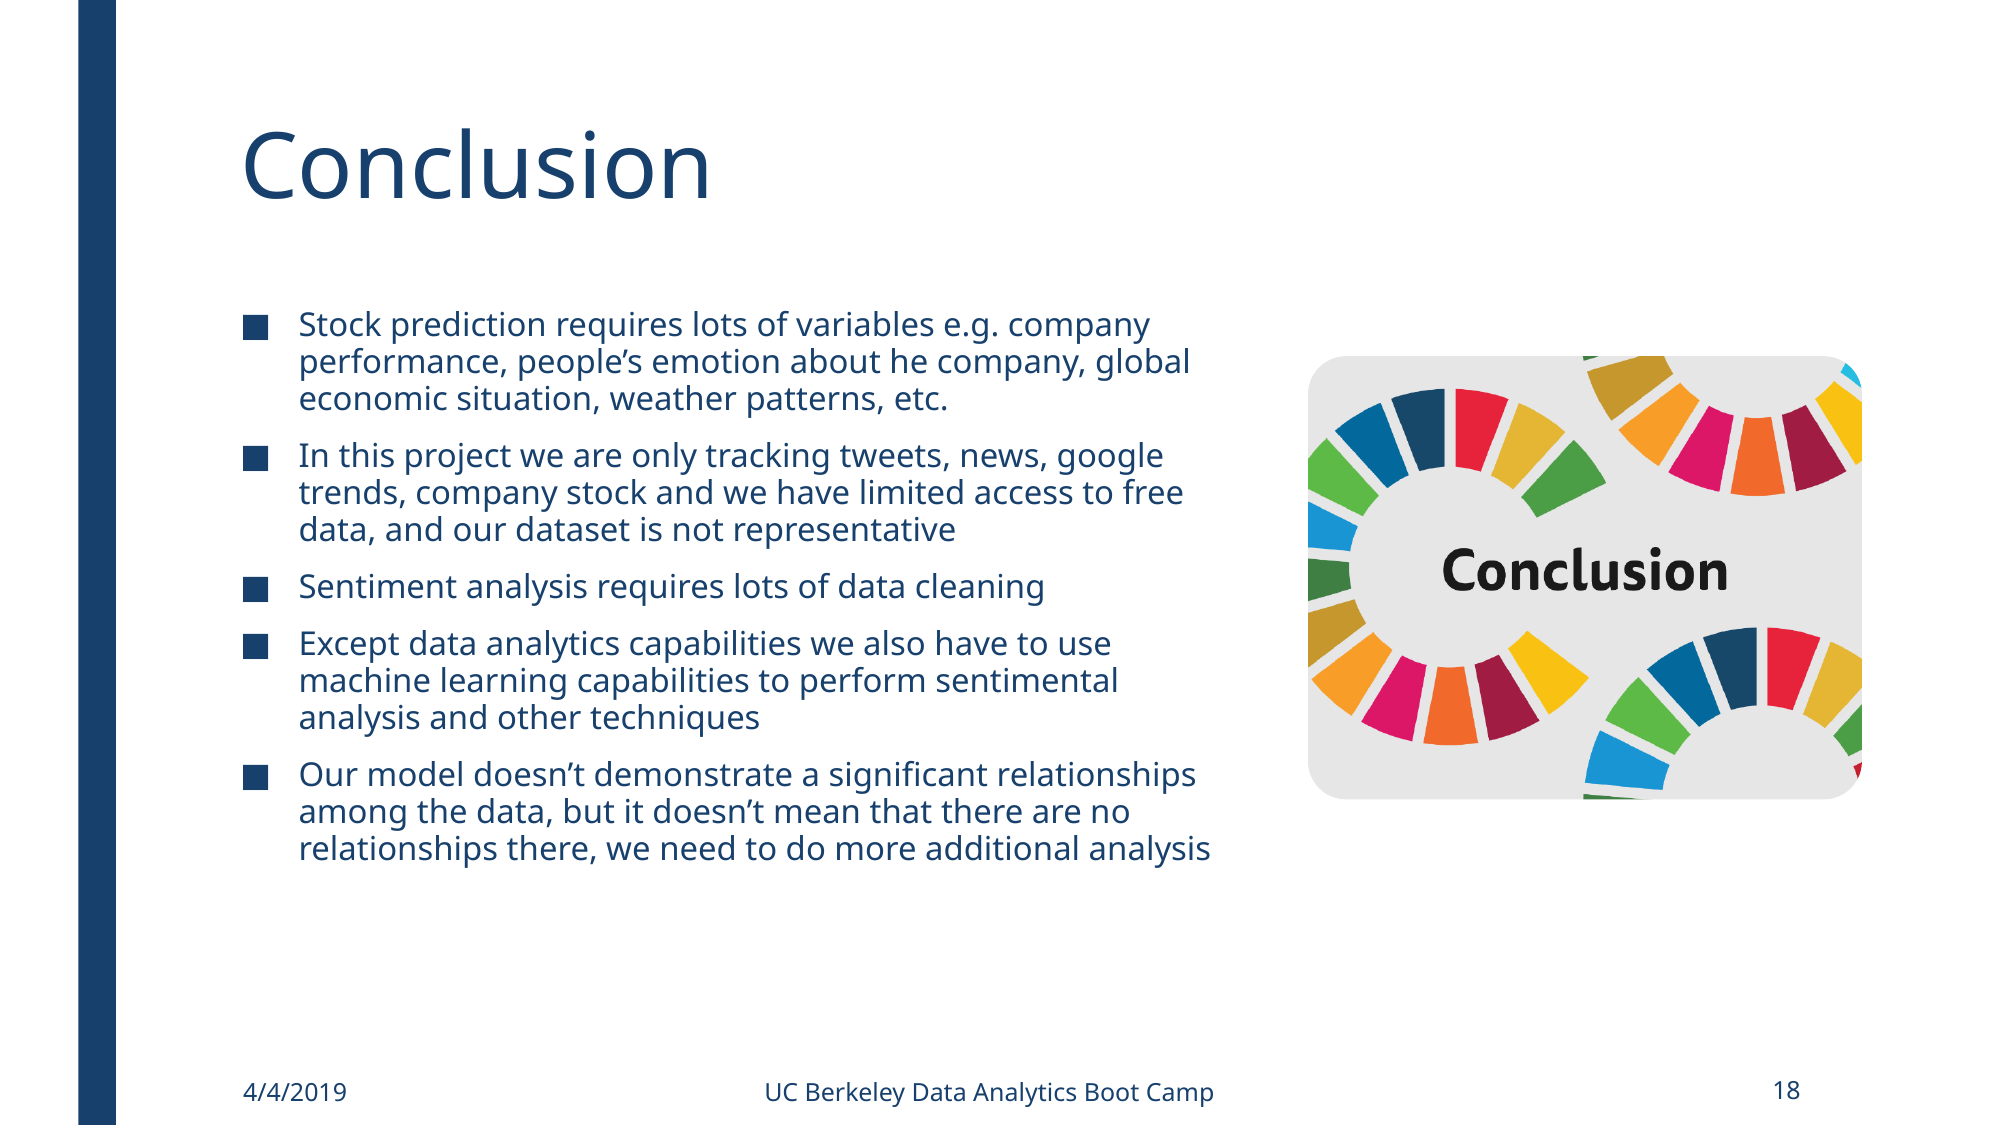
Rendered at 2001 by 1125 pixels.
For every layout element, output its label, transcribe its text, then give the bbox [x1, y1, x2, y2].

footer UC Berkeley Data Analytics Boot Camp [474, 1058, 1505, 1125]
title Conclusion [225, 112, 1800, 357]
list Stock prediction requires lots of variables e.g. company performance, people’s emotion about he company, global economic situation, weather patterns, etc. In this project we are only tracking tweets, news, google trends, company stock and we have limited access to free data, and our dataset is not representative Sentiment analysis requires lots of data cleaning Except data analytics capabilities we also have to use machine learning capabilities to perform sentimental analysis and other techniques Our model doesn’t demonstrate a significant relationships among the data, but it doesn’t mean that there are no relationships there, we need to do more additional analysis [225, 299, 1231, 887]
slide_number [228, 1058, 426, 1125]
slide_number 18 [1553, 1058, 1816, 1125]
picture [1307, 356, 1862, 800]
